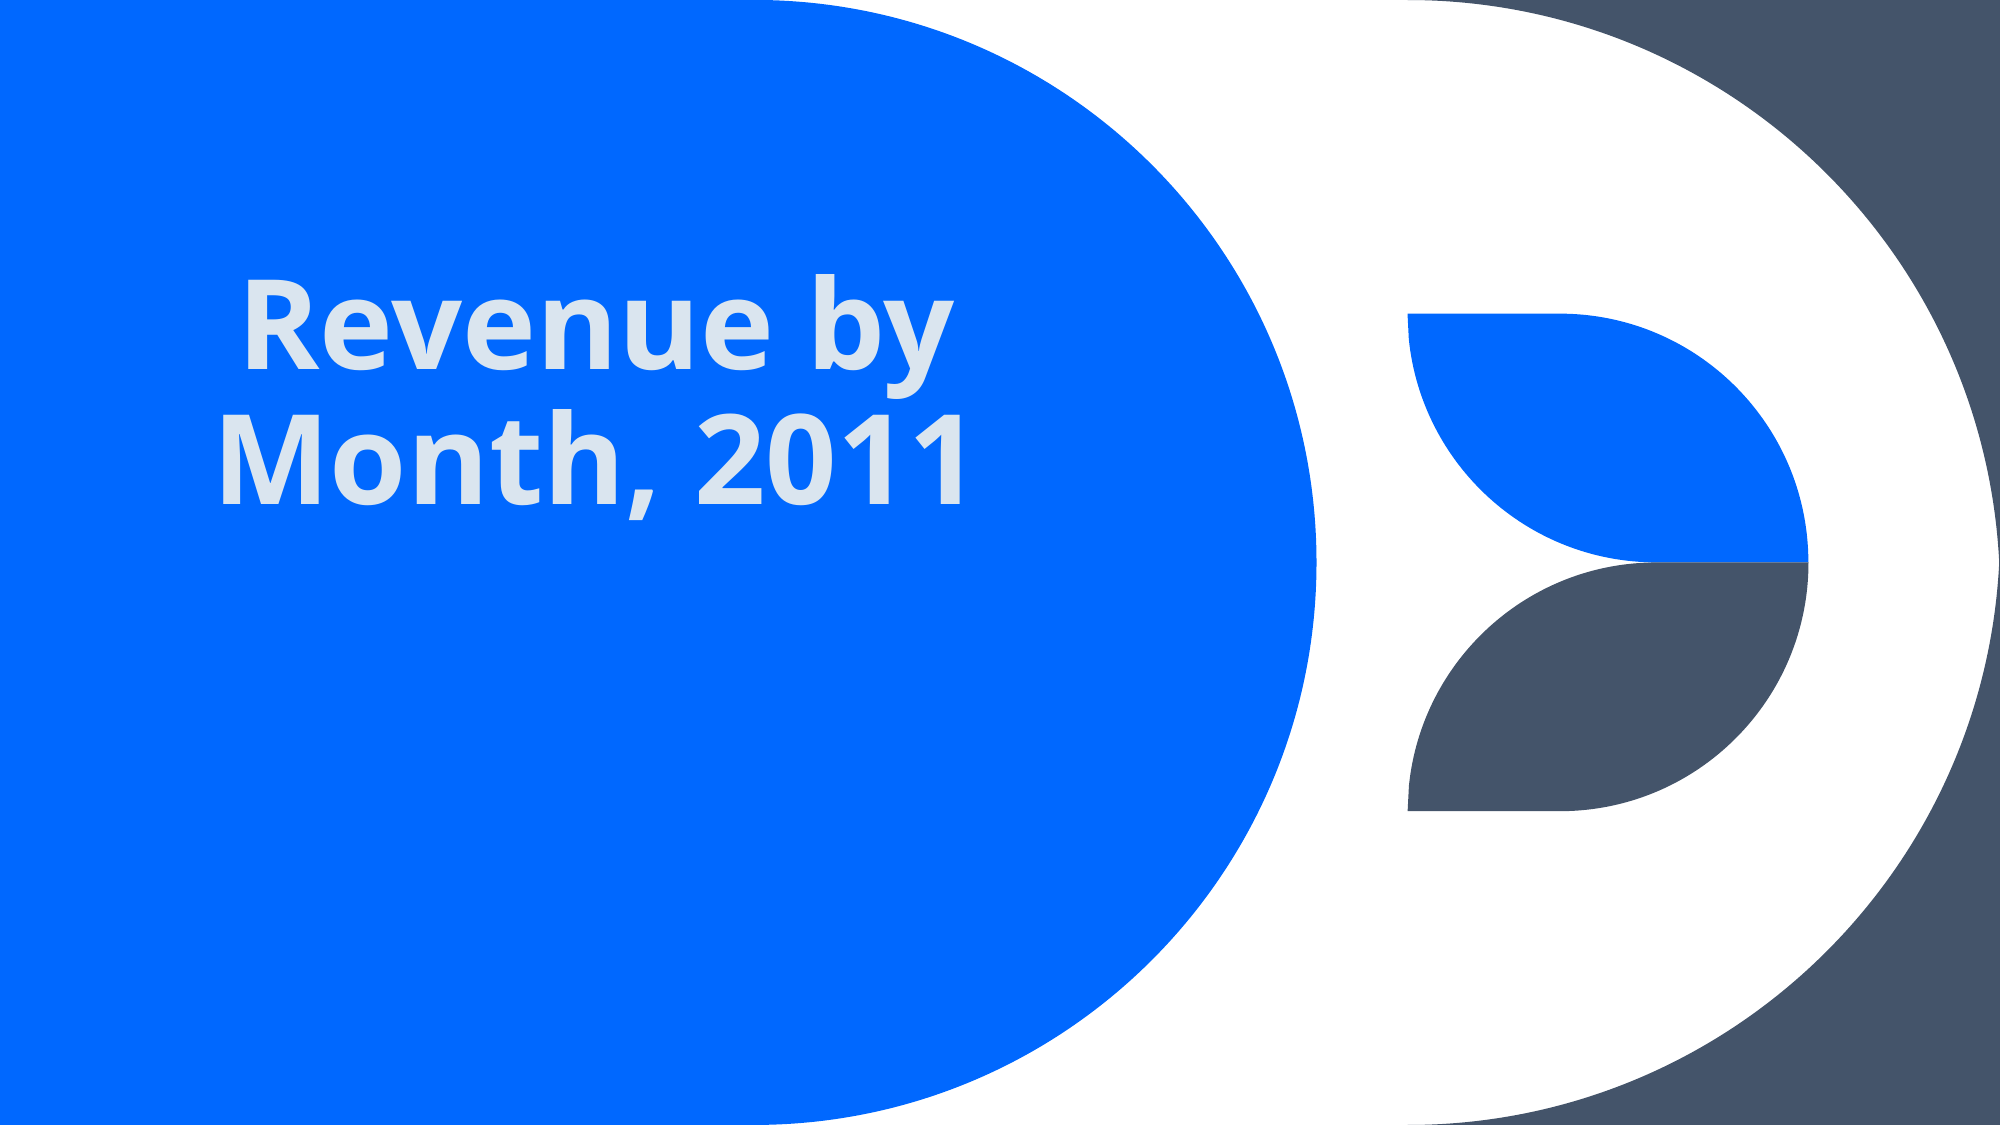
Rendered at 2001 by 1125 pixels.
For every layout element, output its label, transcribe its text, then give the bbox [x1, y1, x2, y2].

title Revenue by Month, 2011 [191, 173, 1002, 675]
